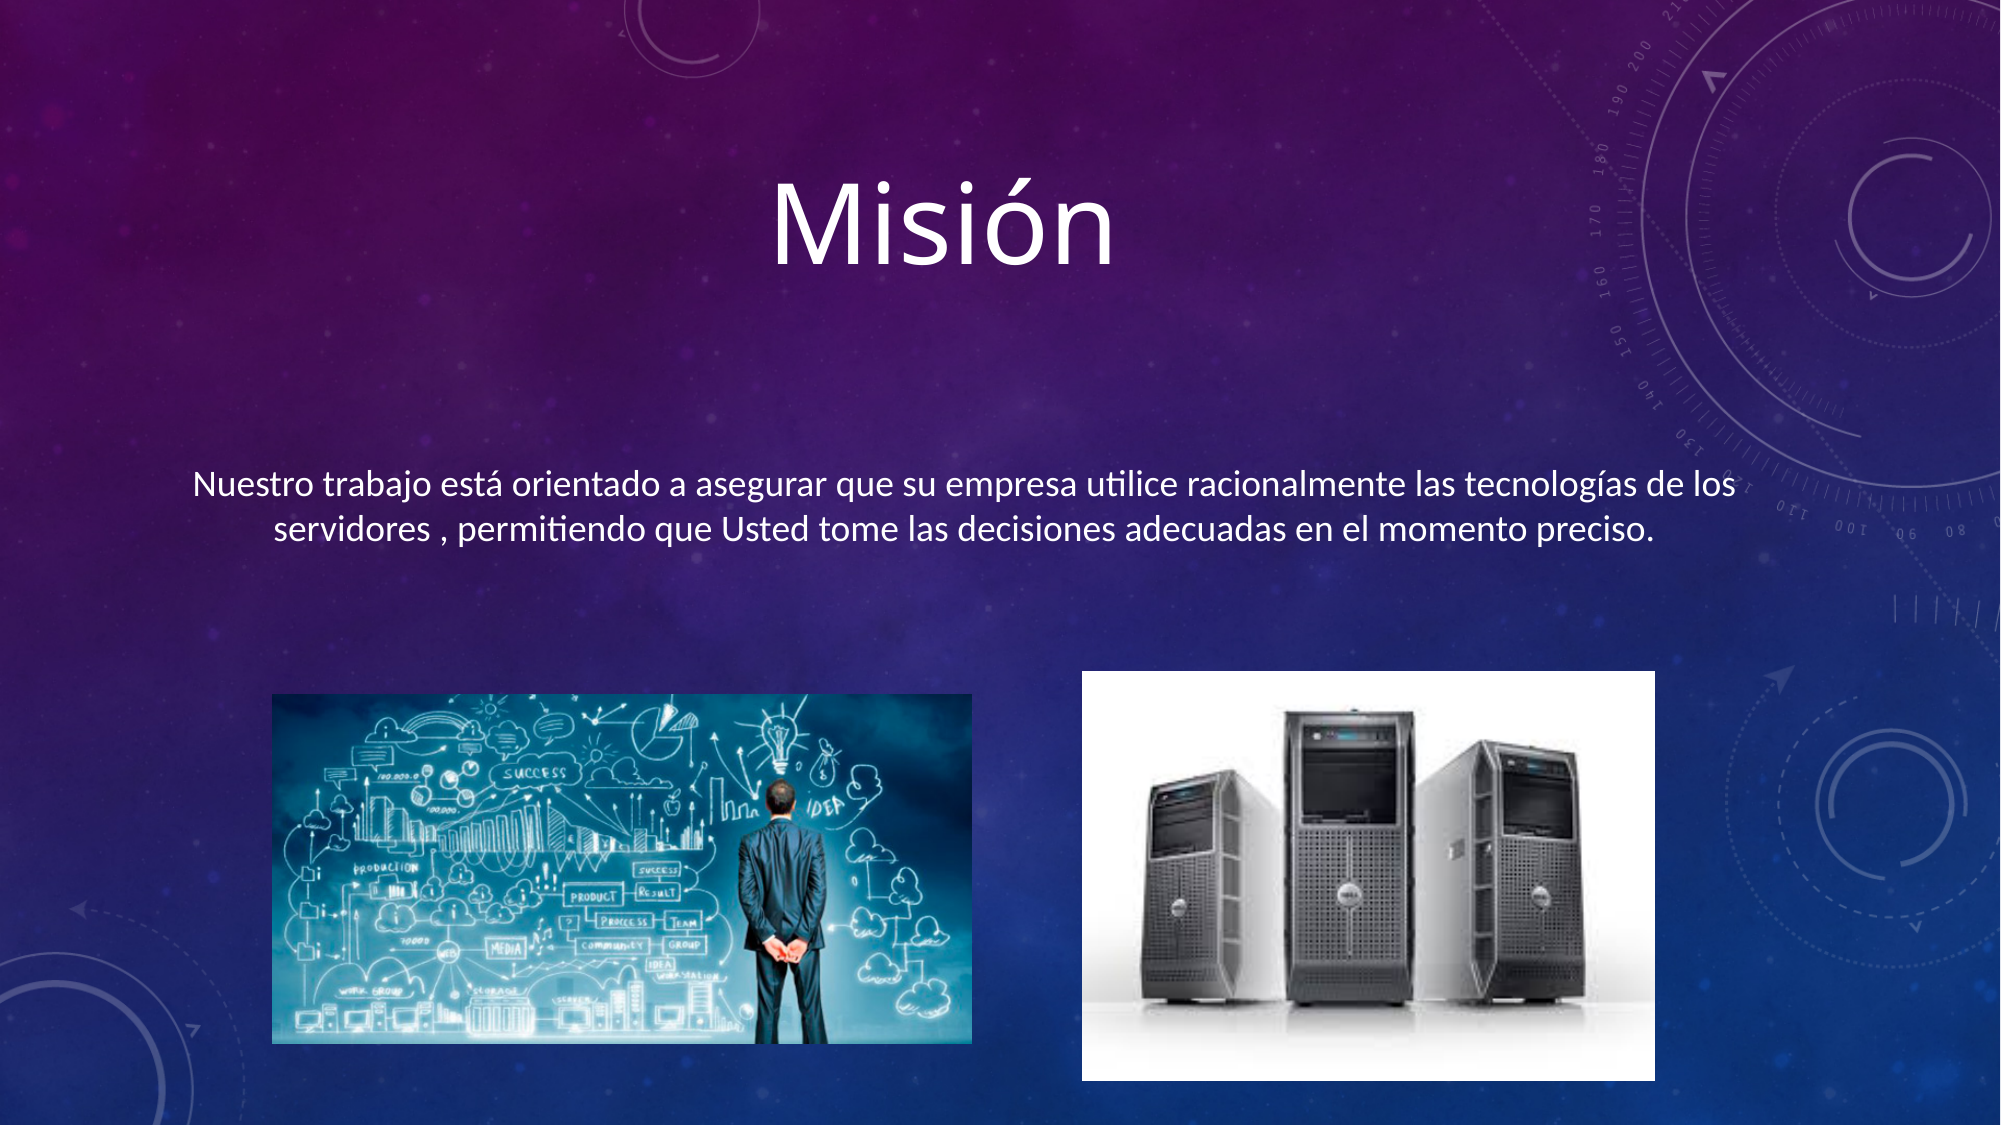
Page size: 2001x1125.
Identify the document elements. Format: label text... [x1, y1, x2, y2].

title Misión [112, 99, 1775, 339]
picture [0, 0, 2001, 1125]
text_box Nuestro trabajo está orientado a asegurar que su empresa utilice racionalmente las tecnologías de los servidores , permitiendo que Usted tome las decisiones adecuadas en el momento preciso. [154, 452, 1777, 557]
